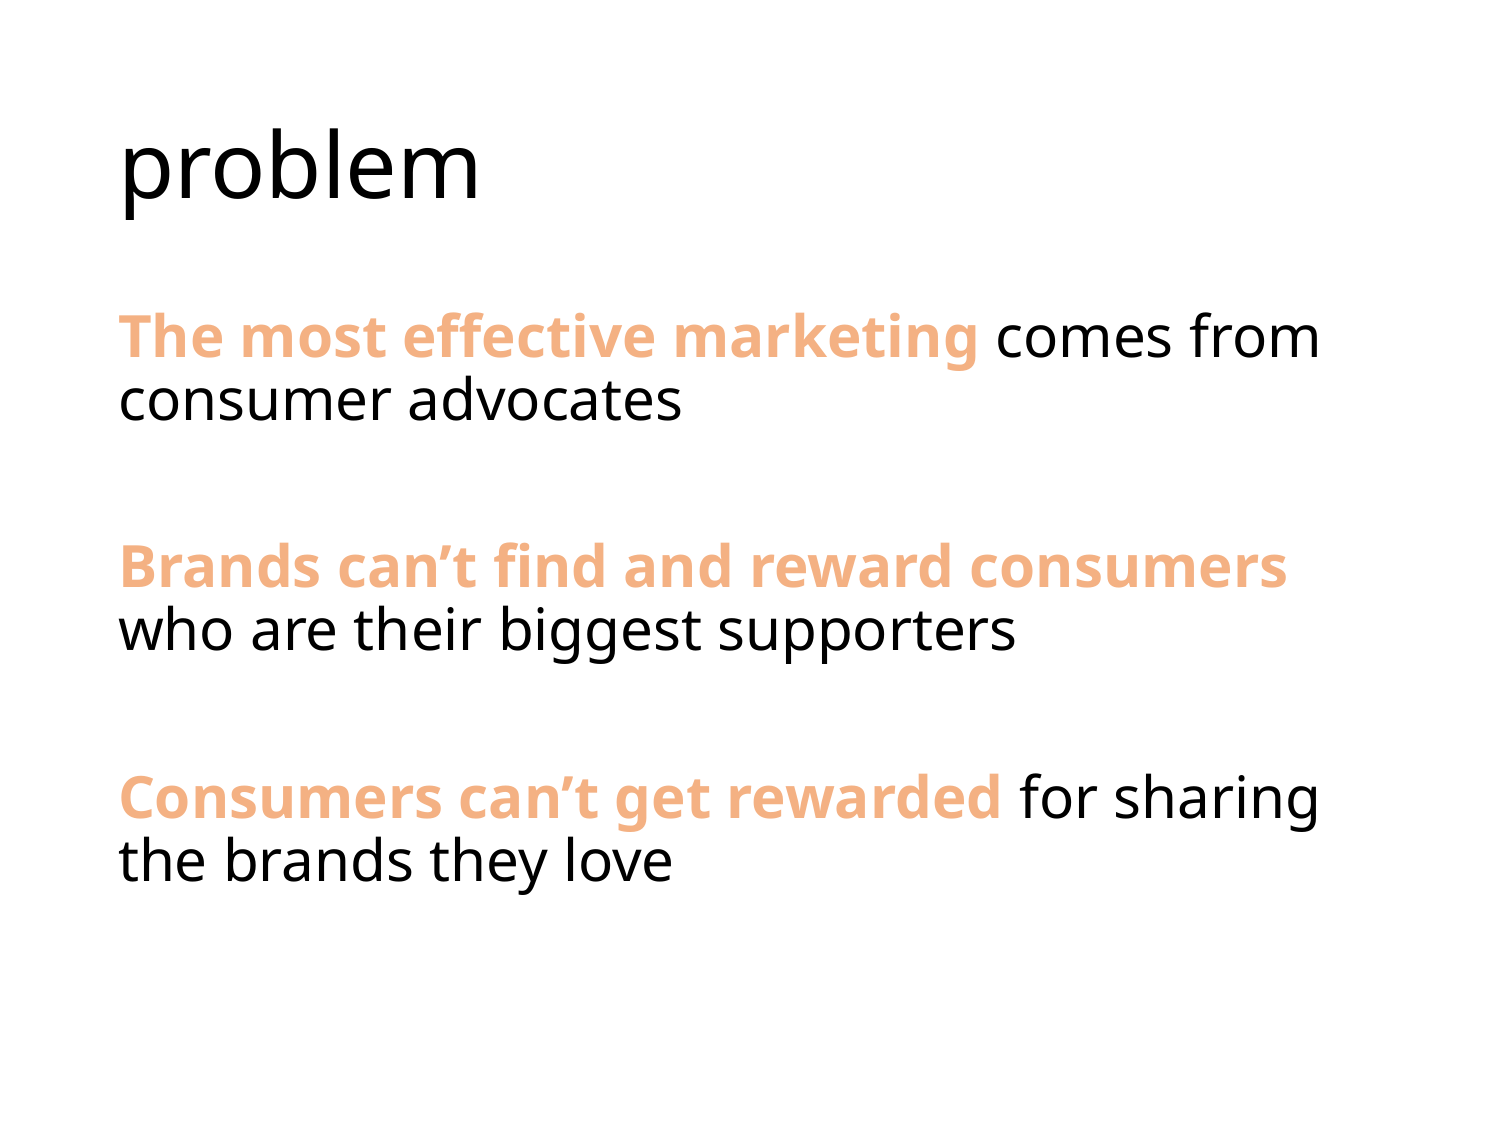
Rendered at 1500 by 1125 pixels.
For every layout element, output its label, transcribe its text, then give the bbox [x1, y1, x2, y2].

list The most effective marketing comes from consumer advocates Brands can’t find and reward consumers who are their biggest supporters Consumers can’t get rewarded for sharing the brands they love [103, 299, 1397, 1014]
title problem [103, 59, 1397, 278]
